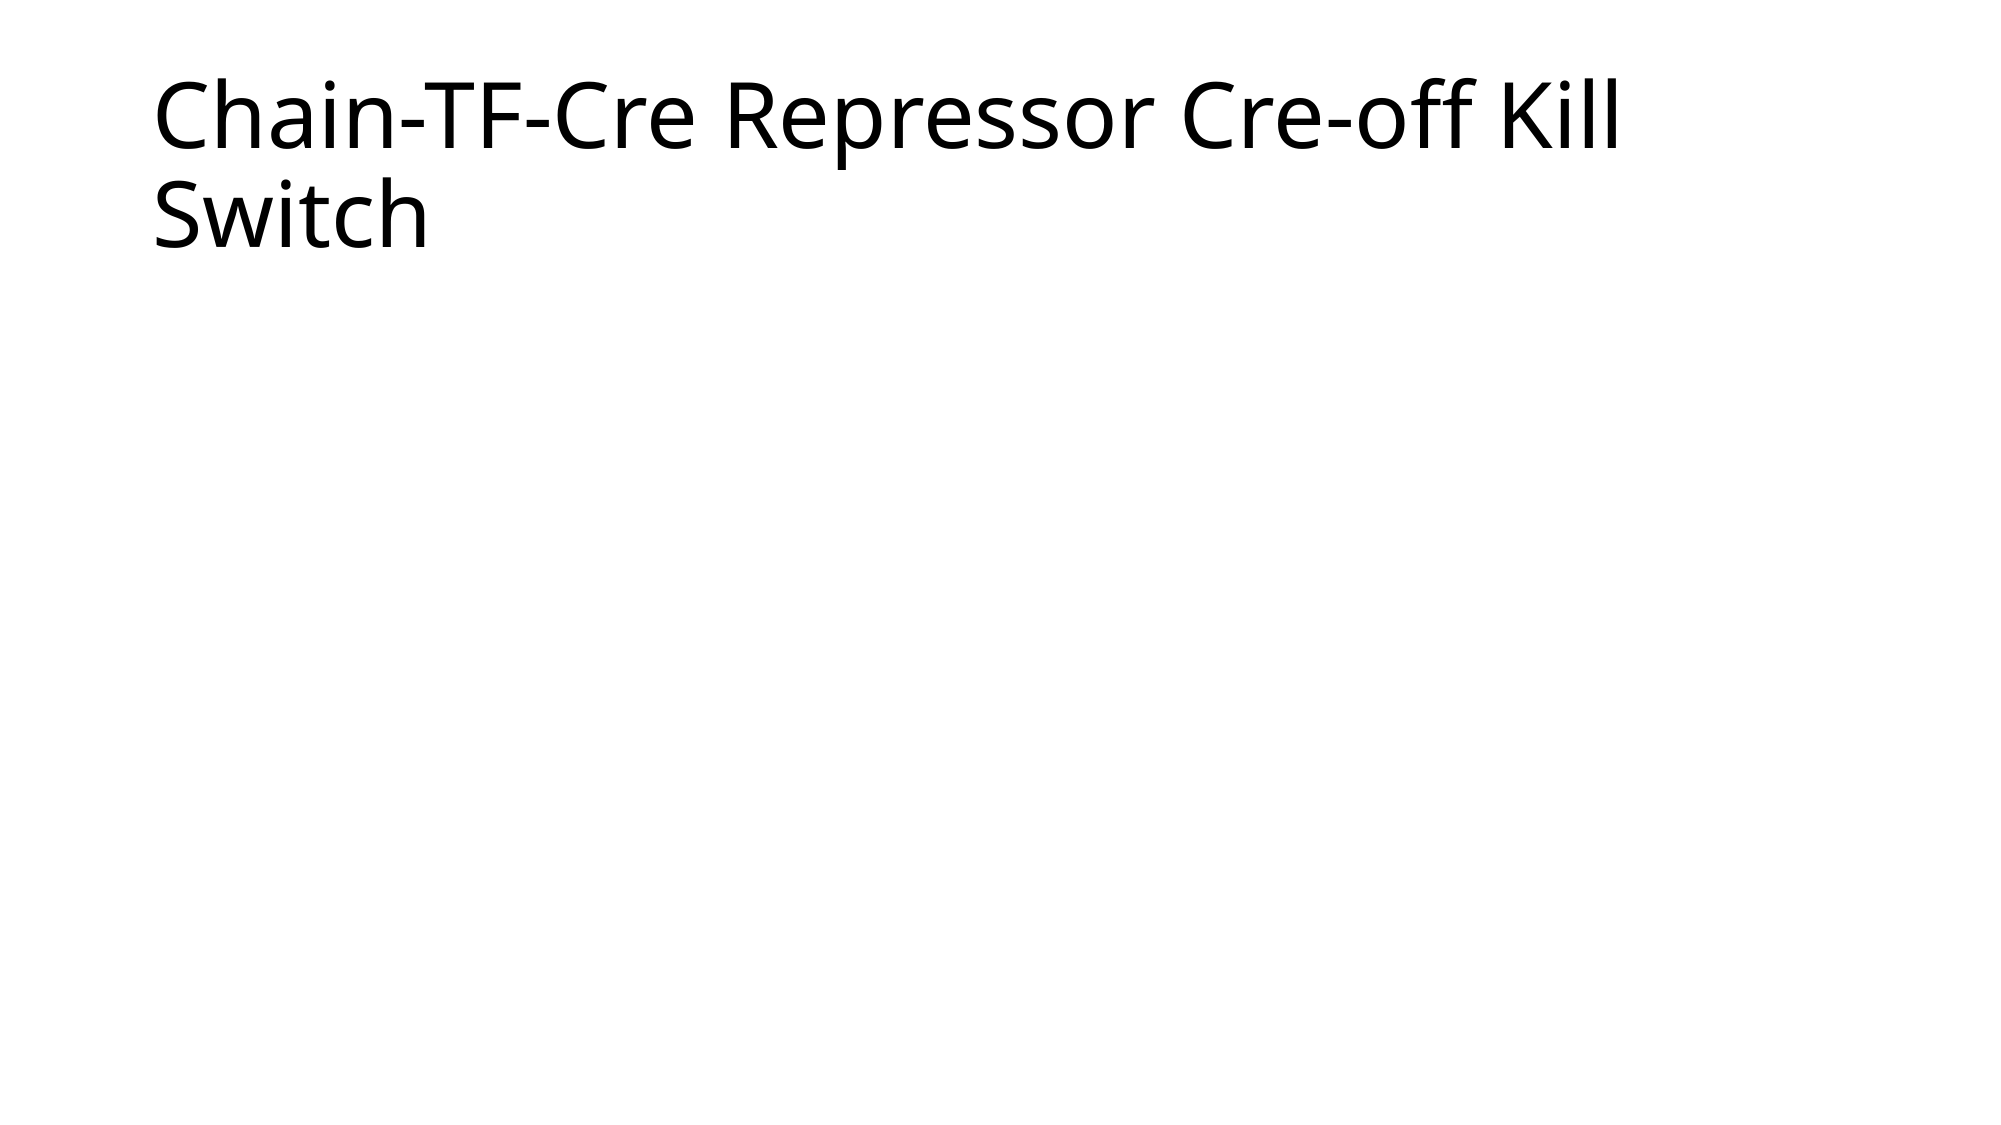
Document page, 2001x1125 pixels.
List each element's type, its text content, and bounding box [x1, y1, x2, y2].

title Chain-TF-Cre Repressor Cre-off Kill Switch [137, 59, 1863, 278]
